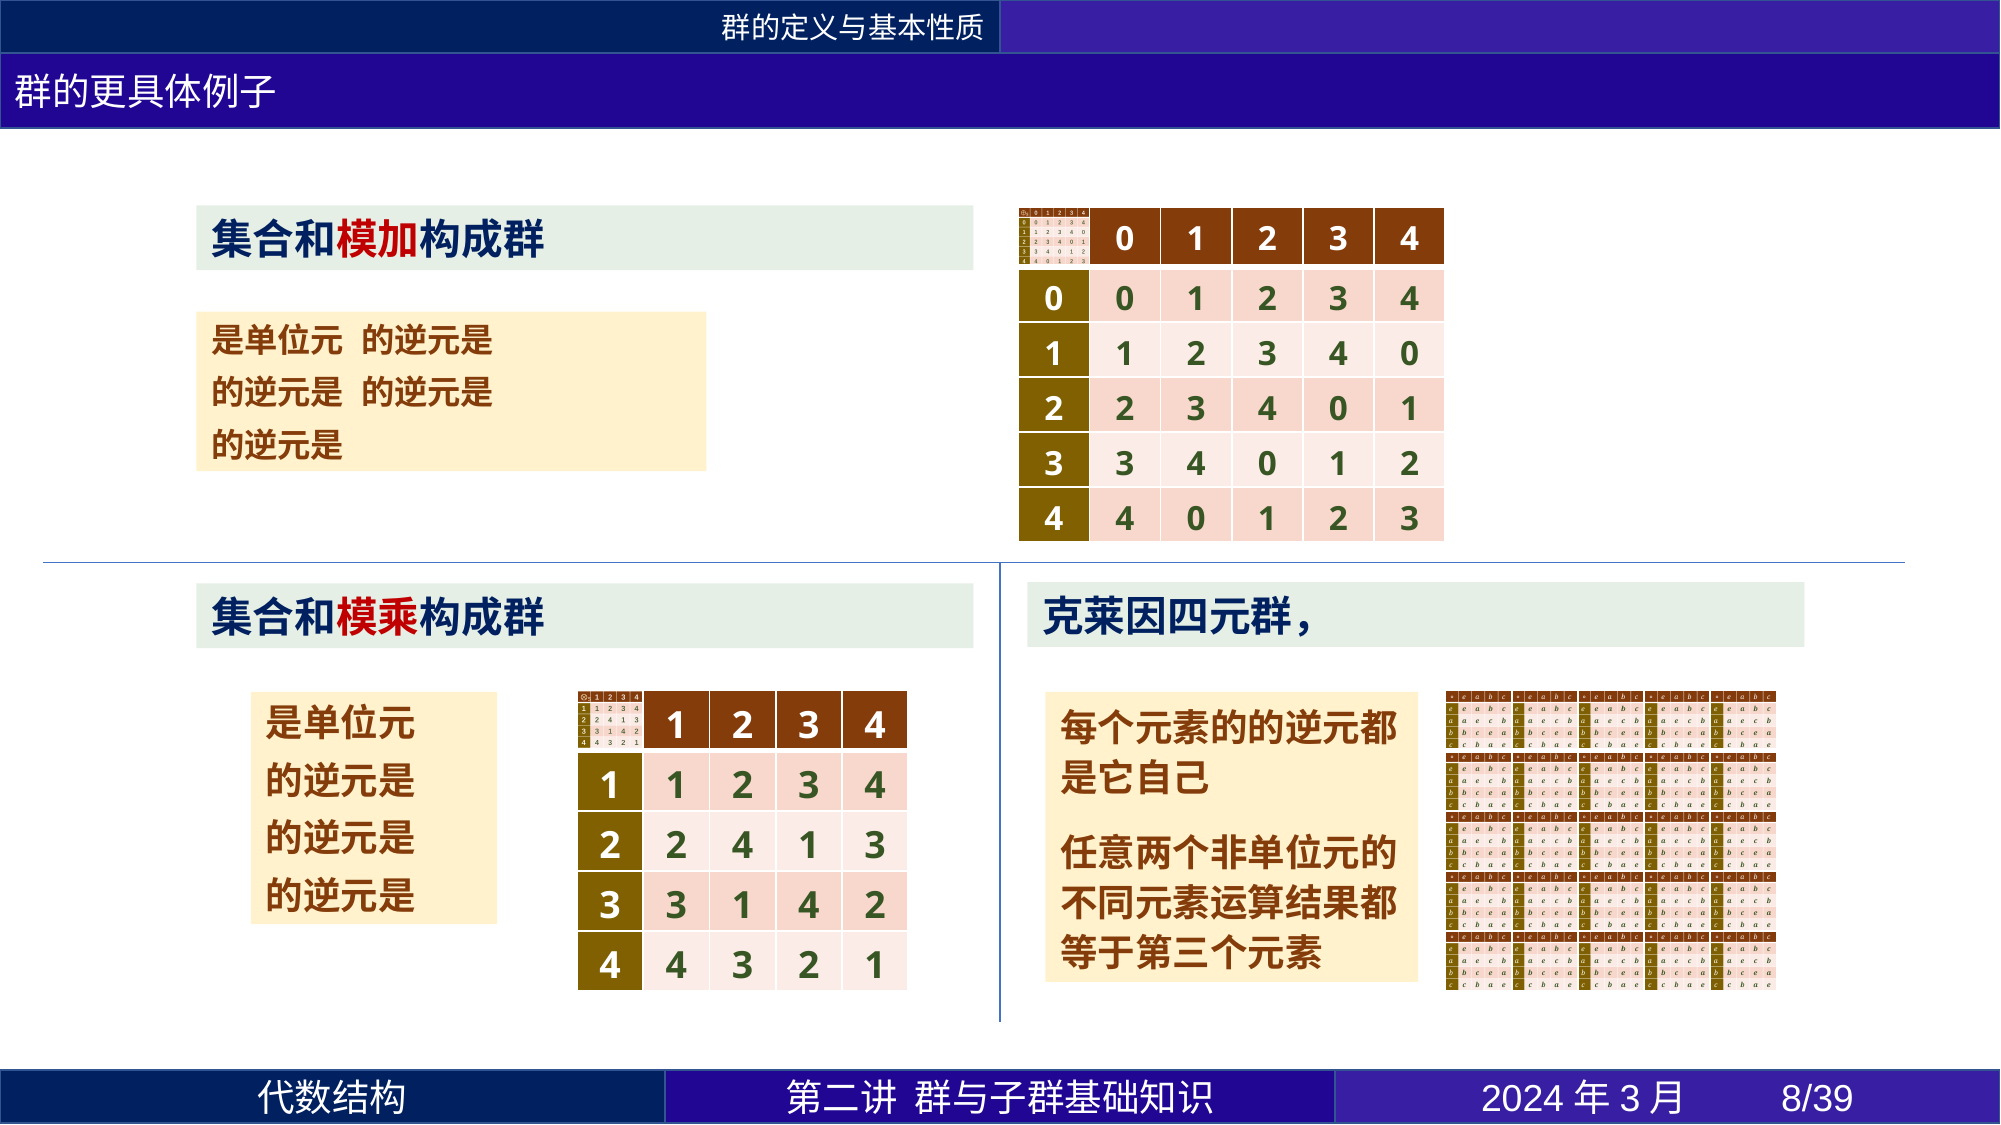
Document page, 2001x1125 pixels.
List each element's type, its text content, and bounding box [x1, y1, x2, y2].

table_cell 0 [1161, 488, 1231, 541]
table_cell 4 [777, 872, 841, 930]
table_cell 3 [644, 872, 709, 930]
table_cell 4 [710, 812, 775, 870]
table_cell [1711, 753, 1776, 810]
table_cell 3 [843, 812, 907, 870]
table_cell [1446, 872, 1511, 930]
table_cell 0 [1375, 323, 1444, 376]
table_header 4 [1375, 208, 1444, 264]
table_cell 4 [1161, 433, 1231, 486]
table_cell 3 [1233, 323, 1302, 376]
table_cell 2 [710, 753, 775, 810]
text_box 2024年3月 8/39 [1334, 1069, 2000, 1124]
table_cell 2 [1233, 270, 1302, 321]
table_cell 2 [1161, 323, 1231, 376]
table_cell 1 [644, 753, 709, 810]
text_box [999, 0, 2000, 52]
table_cell 1 [1304, 433, 1373, 486]
table_cell [1446, 753, 1511, 810]
table_cell 0 [1019, 270, 1089, 321]
text_box 第二讲 群与子群基础知识 [664, 1069, 1334, 1124]
table_cell 3 [1161, 378, 1231, 431]
table_cell 2 [578, 812, 642, 870]
table_cell 1 [1090, 323, 1160, 376]
table_cell [1711, 812, 1776, 870]
table_cell 1 [843, 932, 907, 990]
table_cell [1579, 872, 1643, 930]
table_cell 2 [843, 872, 907, 930]
table_cell 4 [1090, 488, 1160, 541]
table_cell [1513, 812, 1577, 870]
table_cell 3 [710, 932, 775, 990]
table_cell 0 [1090, 270, 1160, 321]
table_cell [1579, 753, 1643, 810]
table_header [1513, 691, 1577, 748]
table_header 0 [1090, 208, 1160, 264]
table_cell [1446, 932, 1511, 990]
table_cell 0 [1304, 378, 1373, 431]
table_cell 1 [578, 753, 642, 810]
table_header [1019, 208, 1089, 264]
table_cell 0 [1233, 433, 1302, 486]
table_header 4 [843, 691, 907, 748]
table_cell 3 [1375, 488, 1444, 541]
table_header 3 [1304, 208, 1373, 264]
table_cell [1711, 932, 1776, 990]
table_cell [1579, 812, 1643, 870]
table_cell 1 [1161, 270, 1231, 321]
table_cell 4 [1019, 488, 1089, 541]
table_cell 1 [1233, 488, 1302, 541]
table_cell 4 [1375, 270, 1444, 321]
table_cell 2 [644, 812, 709, 870]
table_header 1 [1161, 208, 1231, 264]
table_cell 2 [1019, 378, 1089, 431]
table_cell [1645, 753, 1709, 810]
table_cell [1579, 932, 1643, 990]
table_cell 2 [1304, 488, 1373, 541]
table_cell 4 [578, 932, 642, 990]
table_cell [1446, 812, 1511, 870]
table_cell 4 [1233, 378, 1302, 431]
table_cell 3 [777, 753, 841, 810]
text_box 每个元素的的逆元都是它自己 任意两个非单位元的不同元素运算结果都等于第三个元素 [1045, 691, 1419, 982]
text_box 群的定义与基本性质 [0, 0, 999, 52]
table_cell [1645, 812, 1709, 870]
table_cell 3 [1304, 270, 1373, 321]
table_cell [1645, 932, 1709, 990]
table_cell 4 [1304, 323, 1373, 376]
table_cell [1711, 872, 1776, 930]
table_header [1711, 691, 1776, 748]
table_cell 3 [1090, 433, 1160, 486]
table_header [1579, 691, 1643, 748]
table_cell 1 [1019, 323, 1089, 376]
table_cell 2 [1375, 433, 1444, 486]
table_cell 2 [1090, 378, 1160, 431]
table_cell [1513, 753, 1577, 810]
table_cell 1 [1375, 378, 1444, 431]
table_header 2 [710, 691, 775, 748]
table_cell [1513, 932, 1577, 990]
table_cell 3 [578, 872, 642, 930]
text_box 代数结构 [0, 1069, 664, 1124]
table_cell 3 [1019, 433, 1089, 486]
table_cell 4 [644, 932, 709, 990]
table_cell 2 [777, 932, 841, 990]
table_header 3 [777, 691, 841, 748]
table_header [1645, 691, 1709, 748]
table_header 2 [1233, 208, 1302, 264]
table_header [1446, 691, 1511, 748]
text_box 群的更具体例子 [0, 52, 2000, 129]
table_header 1 [644, 691, 709, 748]
table_cell 1 [777, 812, 841, 870]
table_cell [1513, 872, 1577, 930]
table_cell 1 [710, 872, 775, 930]
table_header [578, 691, 642, 748]
table_cell 4 [843, 753, 907, 810]
table_cell [1645, 872, 1709, 930]
